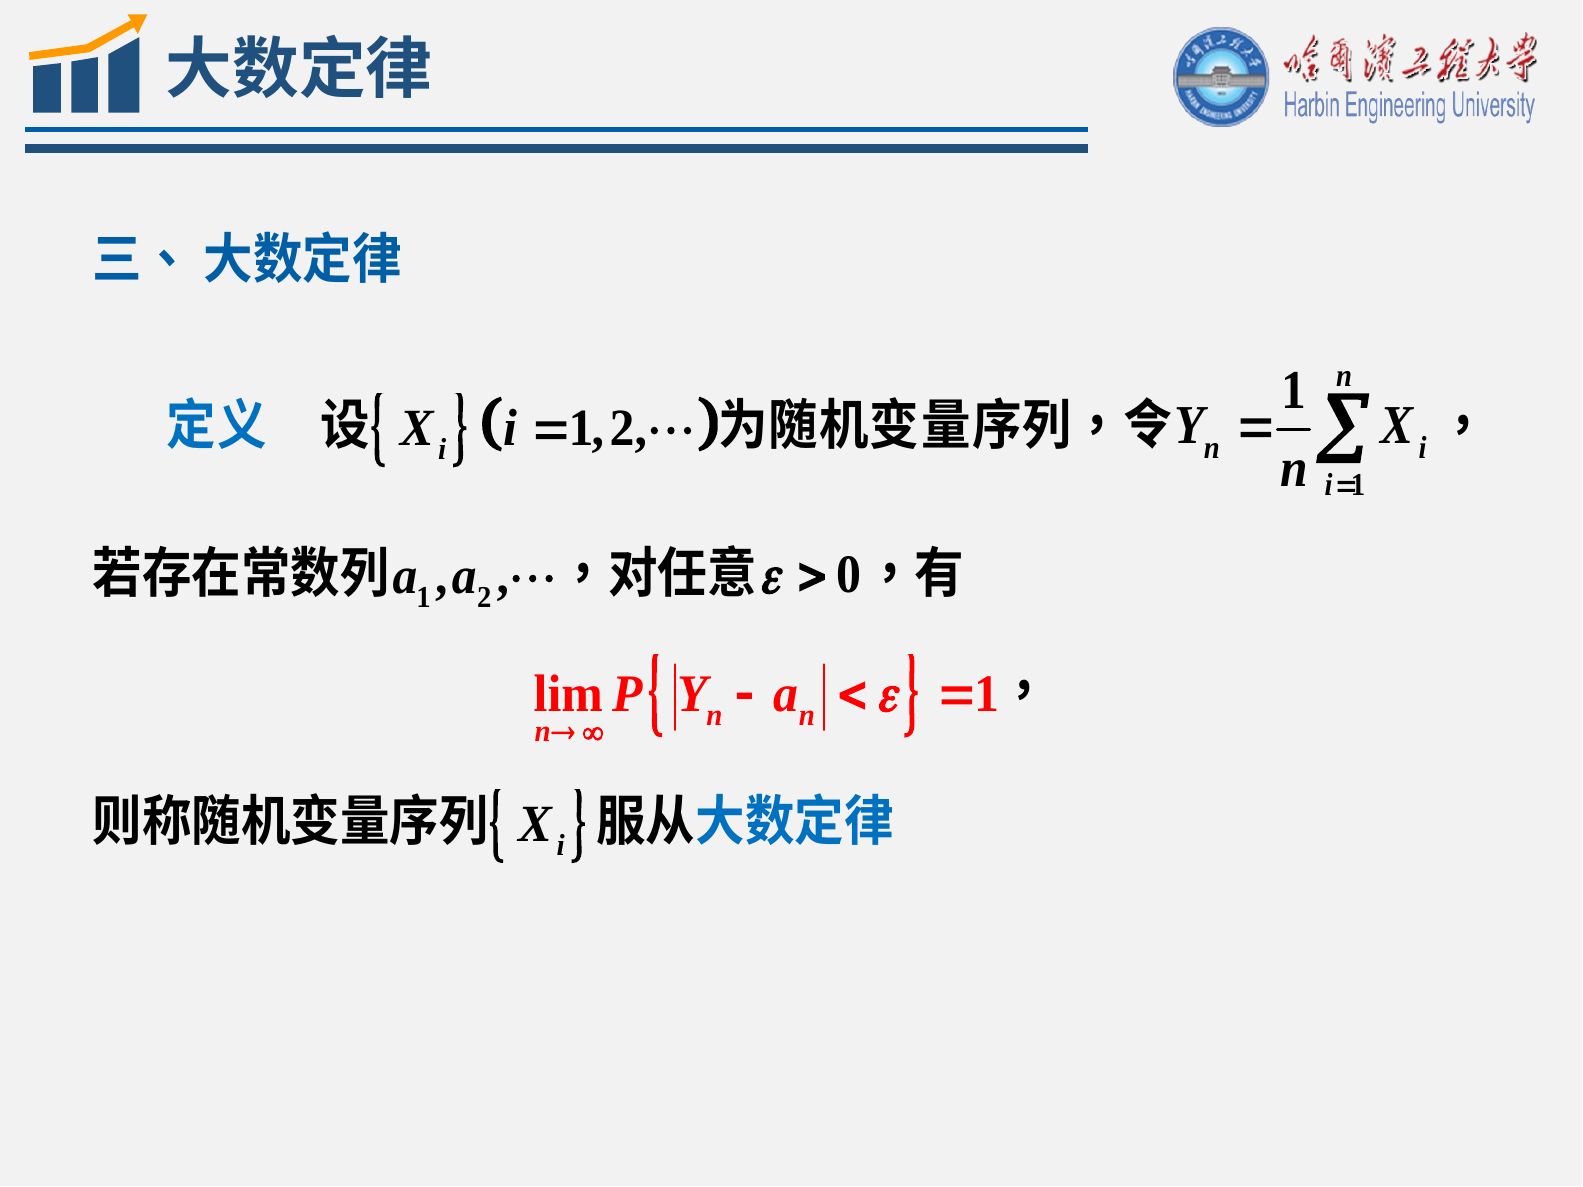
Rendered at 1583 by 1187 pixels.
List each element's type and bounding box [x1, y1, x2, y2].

picture [1166, 2, 1580, 164]
text_box [92, 172, 1488, 1098]
